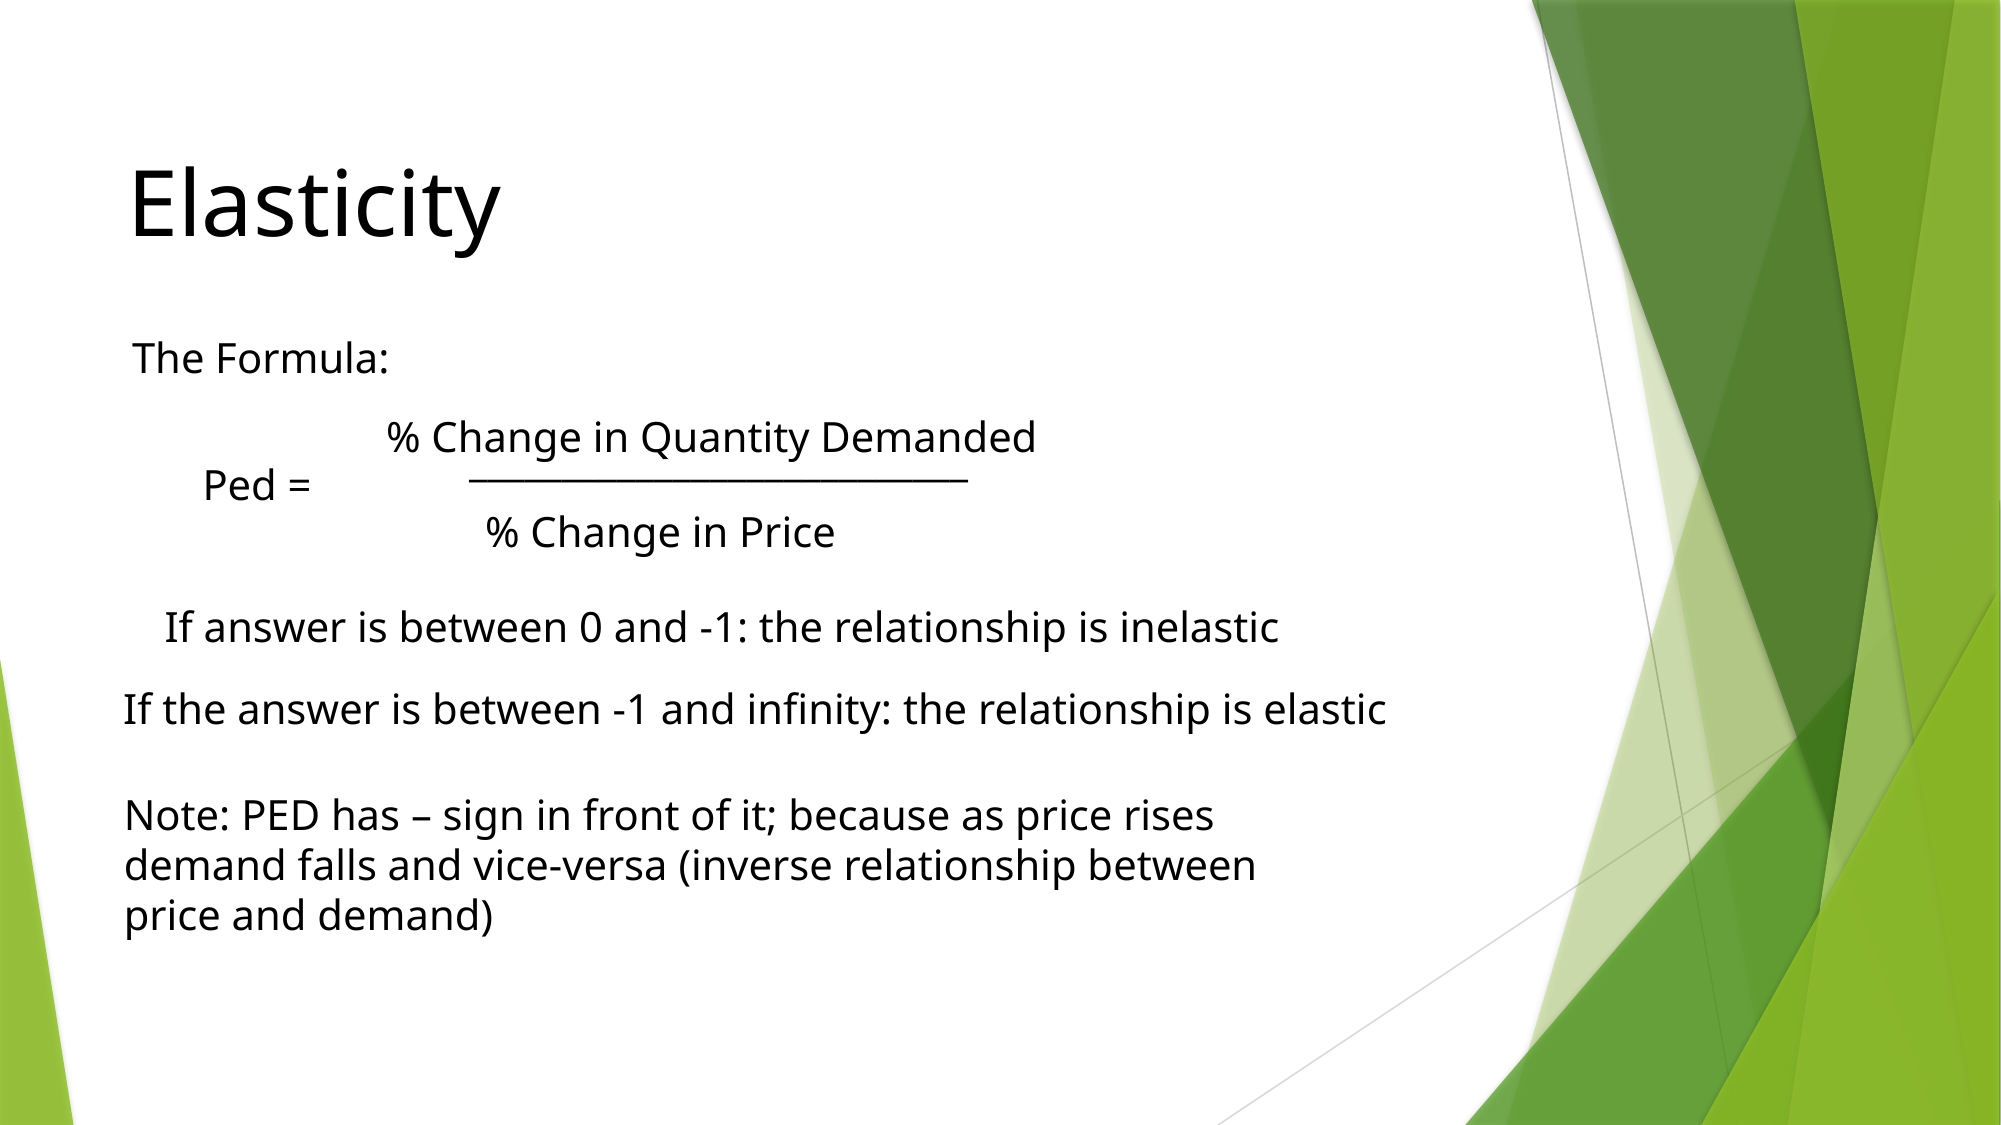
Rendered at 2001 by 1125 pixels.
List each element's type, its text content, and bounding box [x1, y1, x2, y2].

text_box ___________________________ [454, 427, 984, 493]
text_box The Formula: [117, 324, 405, 390]
text_box % Change in Price [470, 498, 862, 564]
text_box Ped = [187, 451, 327, 516]
text_box Elasticity [112, 149, 1388, 275]
text_box If the answer is between -1 and infinity: the relationship is elastic [108, 675, 1403, 741]
text_box Note: PED has – sign in front of it; because as price rises demand falls and vice-versa (inverse relationship between price and demand) [108, 781, 1284, 947]
text_box % Change in Quantity Demanded [371, 403, 1053, 469]
text_box If answer is between 0 and -1: the relationship is inelastic [149, 592, 1295, 658]
